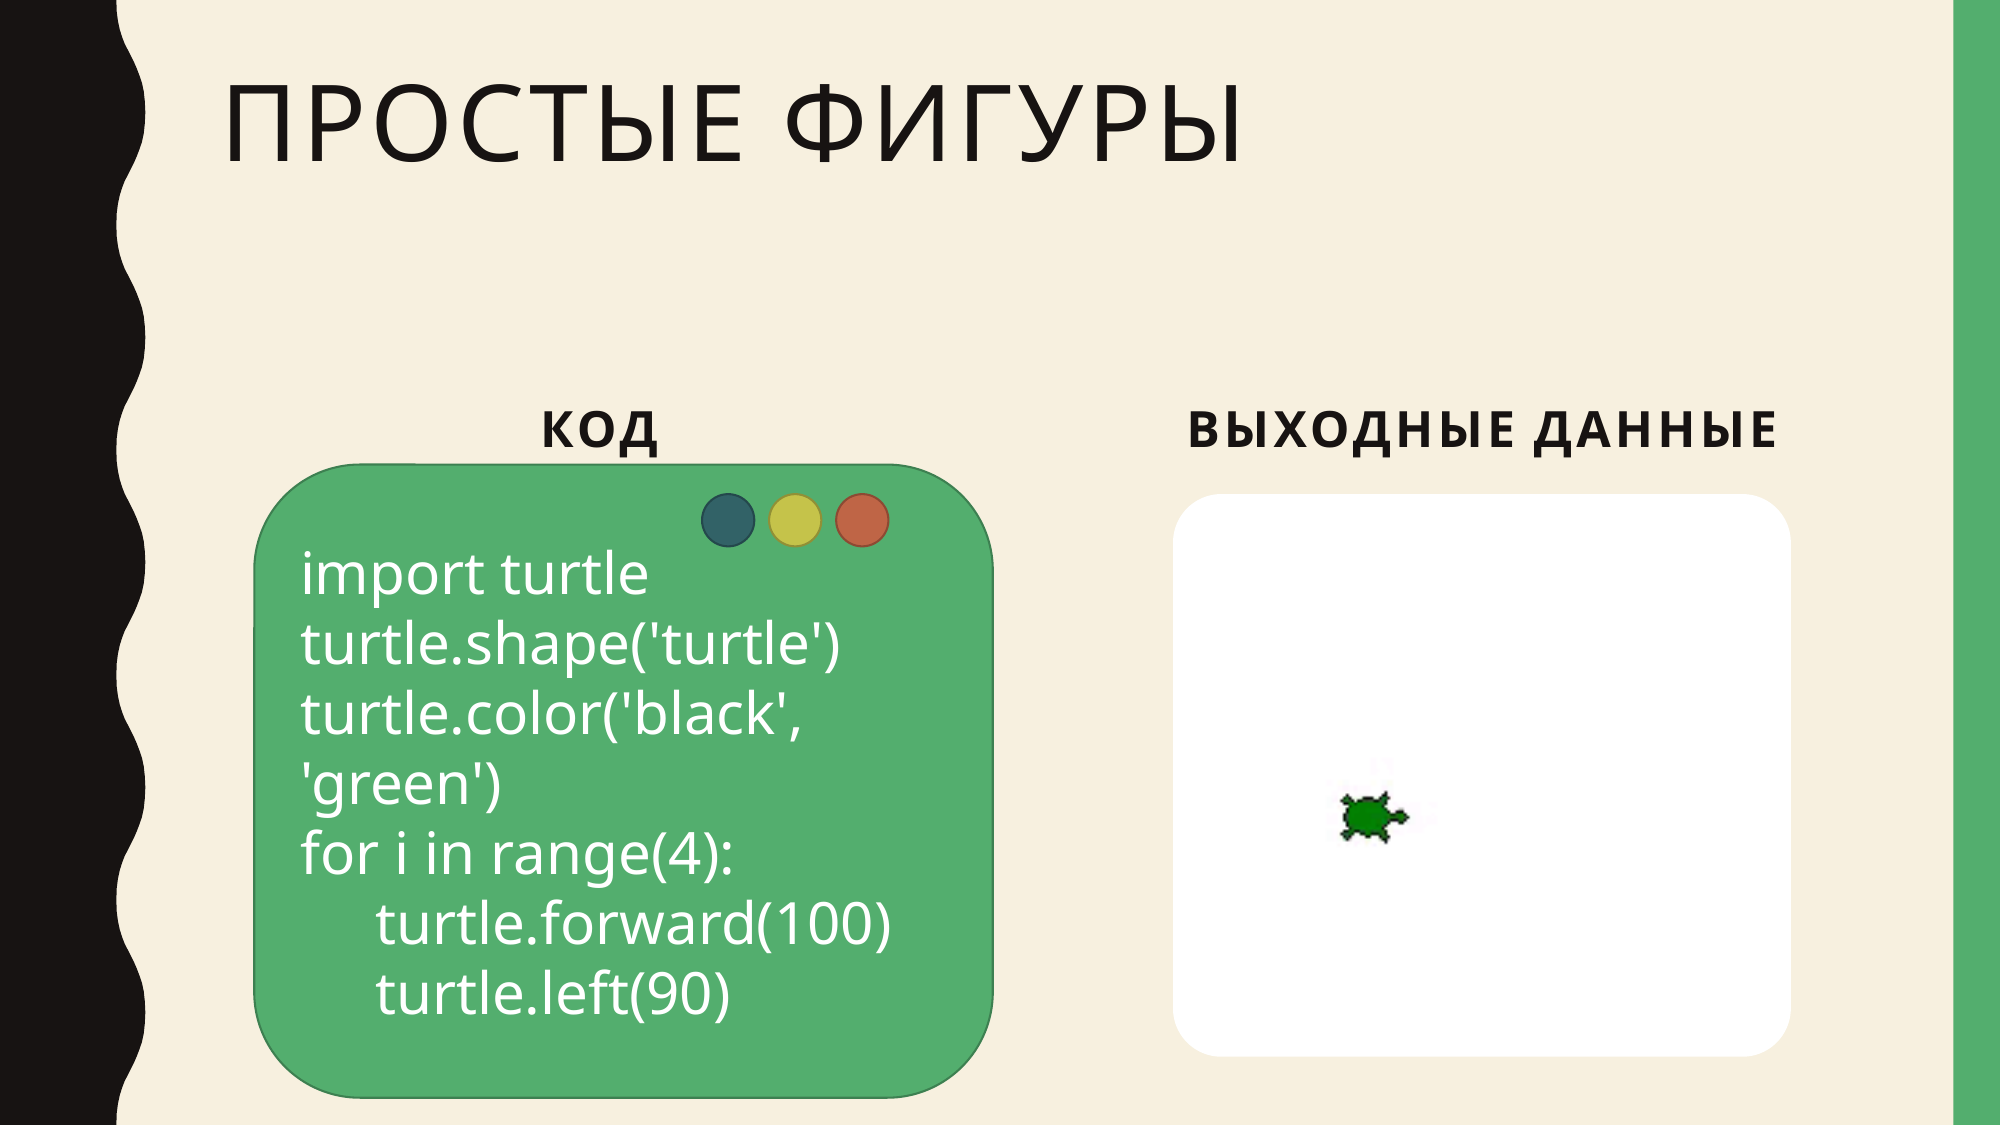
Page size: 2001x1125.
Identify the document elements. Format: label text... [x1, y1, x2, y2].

list Выходные данные [1088, 360, 1876, 465]
list код [205, 360, 993, 465]
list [1172, 494, 1791, 1057]
text_box [835, 493, 890, 548]
title Простые фигуры [205, 62, 1875, 308]
text_box [768, 493, 823, 548]
text_box import turtle turtle.shape('turtle') turtle.color('black', 'green') for i in range(4): turtle.forward(100) turtle.left(90) [253, 463, 994, 1099]
text_box [701, 493, 756, 548]
